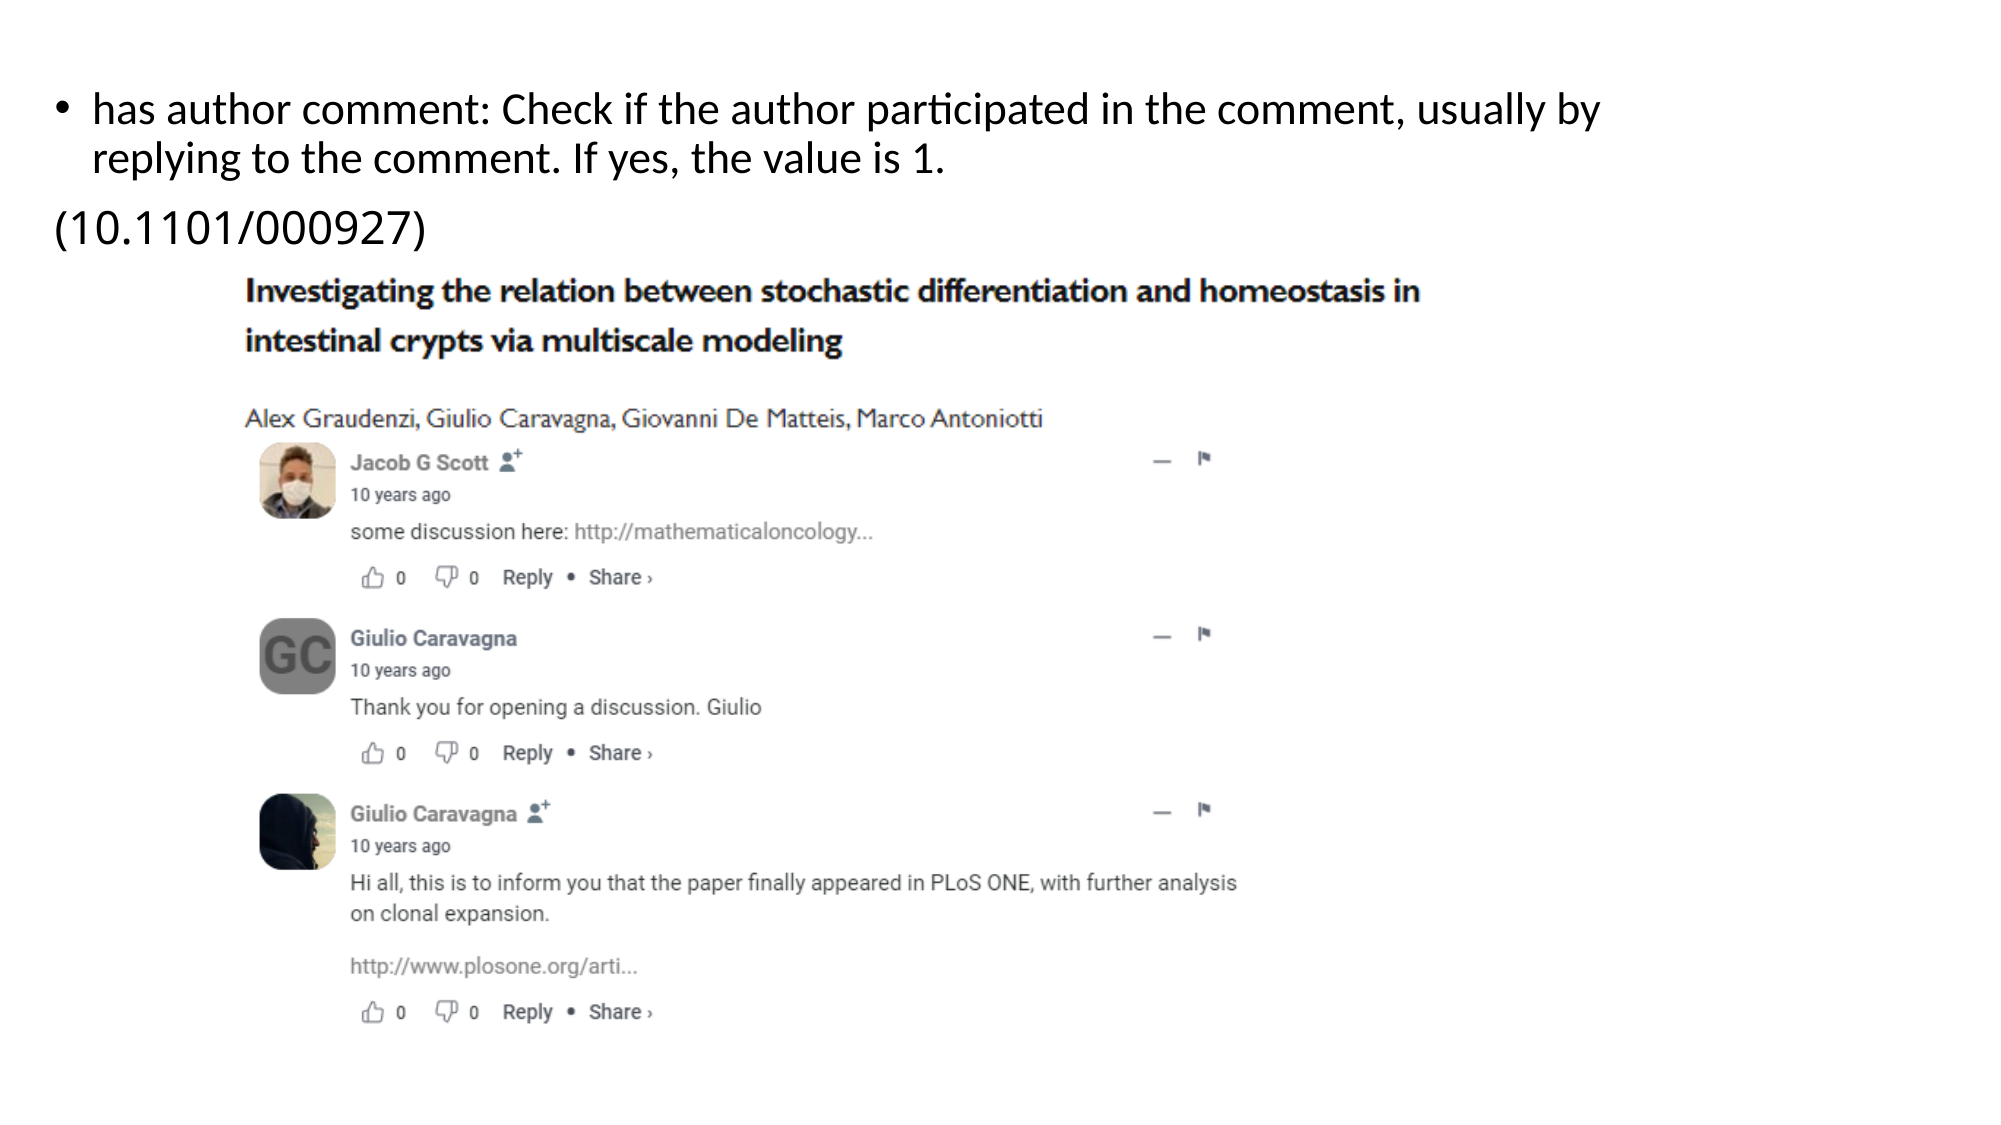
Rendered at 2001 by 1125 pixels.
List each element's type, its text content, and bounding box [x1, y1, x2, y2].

list has author comment: Check if the author participated in the comment, usually by replying to the comment. If yes, the value is 1. (10.1101/000927) [39, 77, 1765, 792]
picture [235, 260, 1441, 1031]
